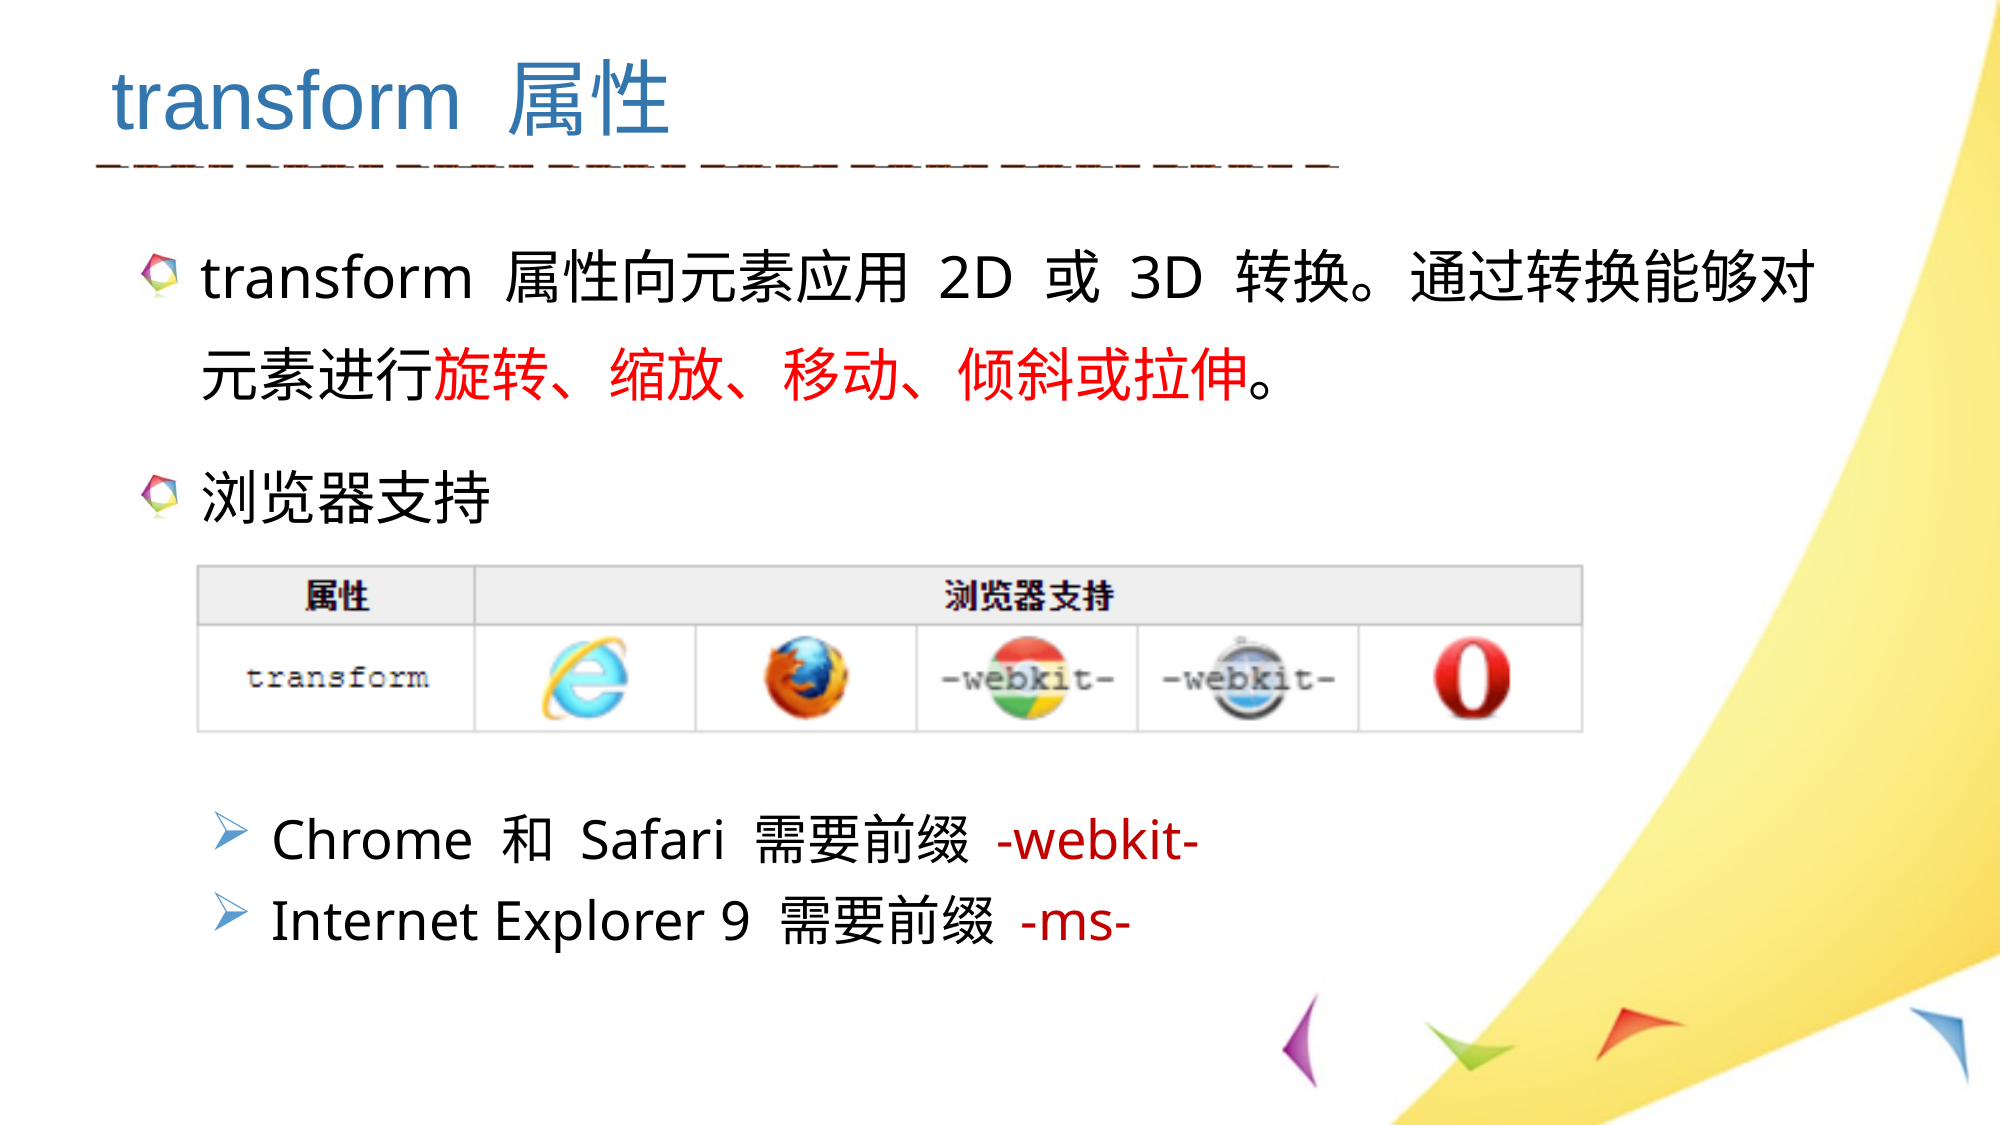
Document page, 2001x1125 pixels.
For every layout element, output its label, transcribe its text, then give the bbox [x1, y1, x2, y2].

picture [88, 0, 2000, 1125]
picture [139, 473, 181, 519]
picture [177, 535, 1607, 754]
list transform 属性 [96, 38, 1441, 141]
picture [139, 252, 181, 298]
list transform 属性向元素应用 2D 或 3D 转换。通过转换能够对元素进行旋转、缩放、移动、倾斜或拉伸。 浏览器支持 Chrome 和 Safari 需要前缀 -webkit- Internet Explorer 9 需要前缀 -ms- [124, 204, 1855, 967]
